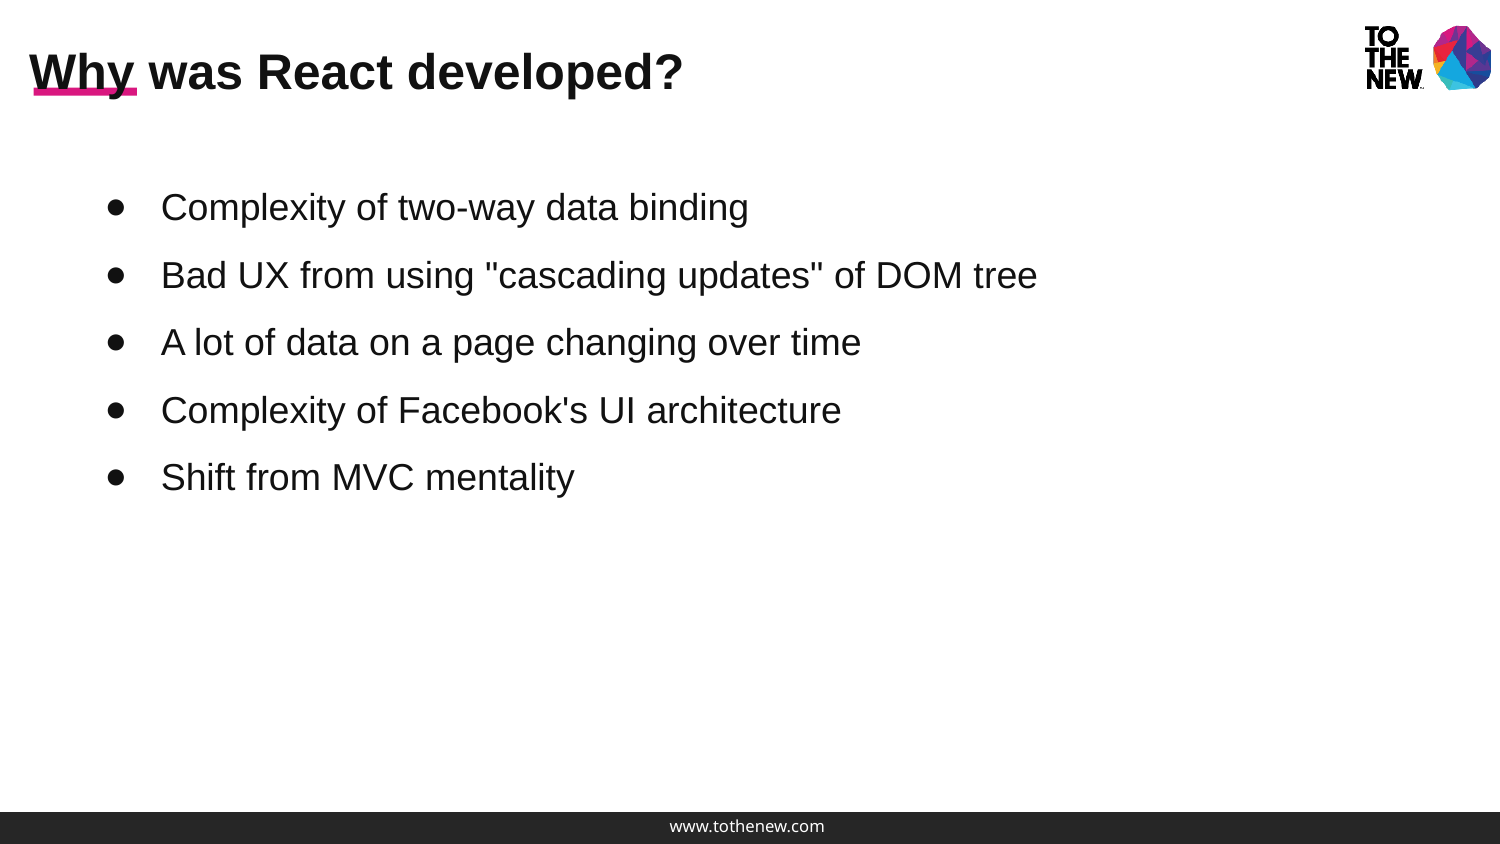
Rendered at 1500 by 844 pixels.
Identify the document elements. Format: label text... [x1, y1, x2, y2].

title Why was React developed? [14, 14, 1350, 85]
picture [1350, 0, 1500, 116]
list Complexity of two-way data binding Bad UX from using "cascading updates" of DOM tree A lot of data on a page changing over time Complexity of Facebook's UI architecture Shift from MVC mentality [0, 108, 1421, 736]
